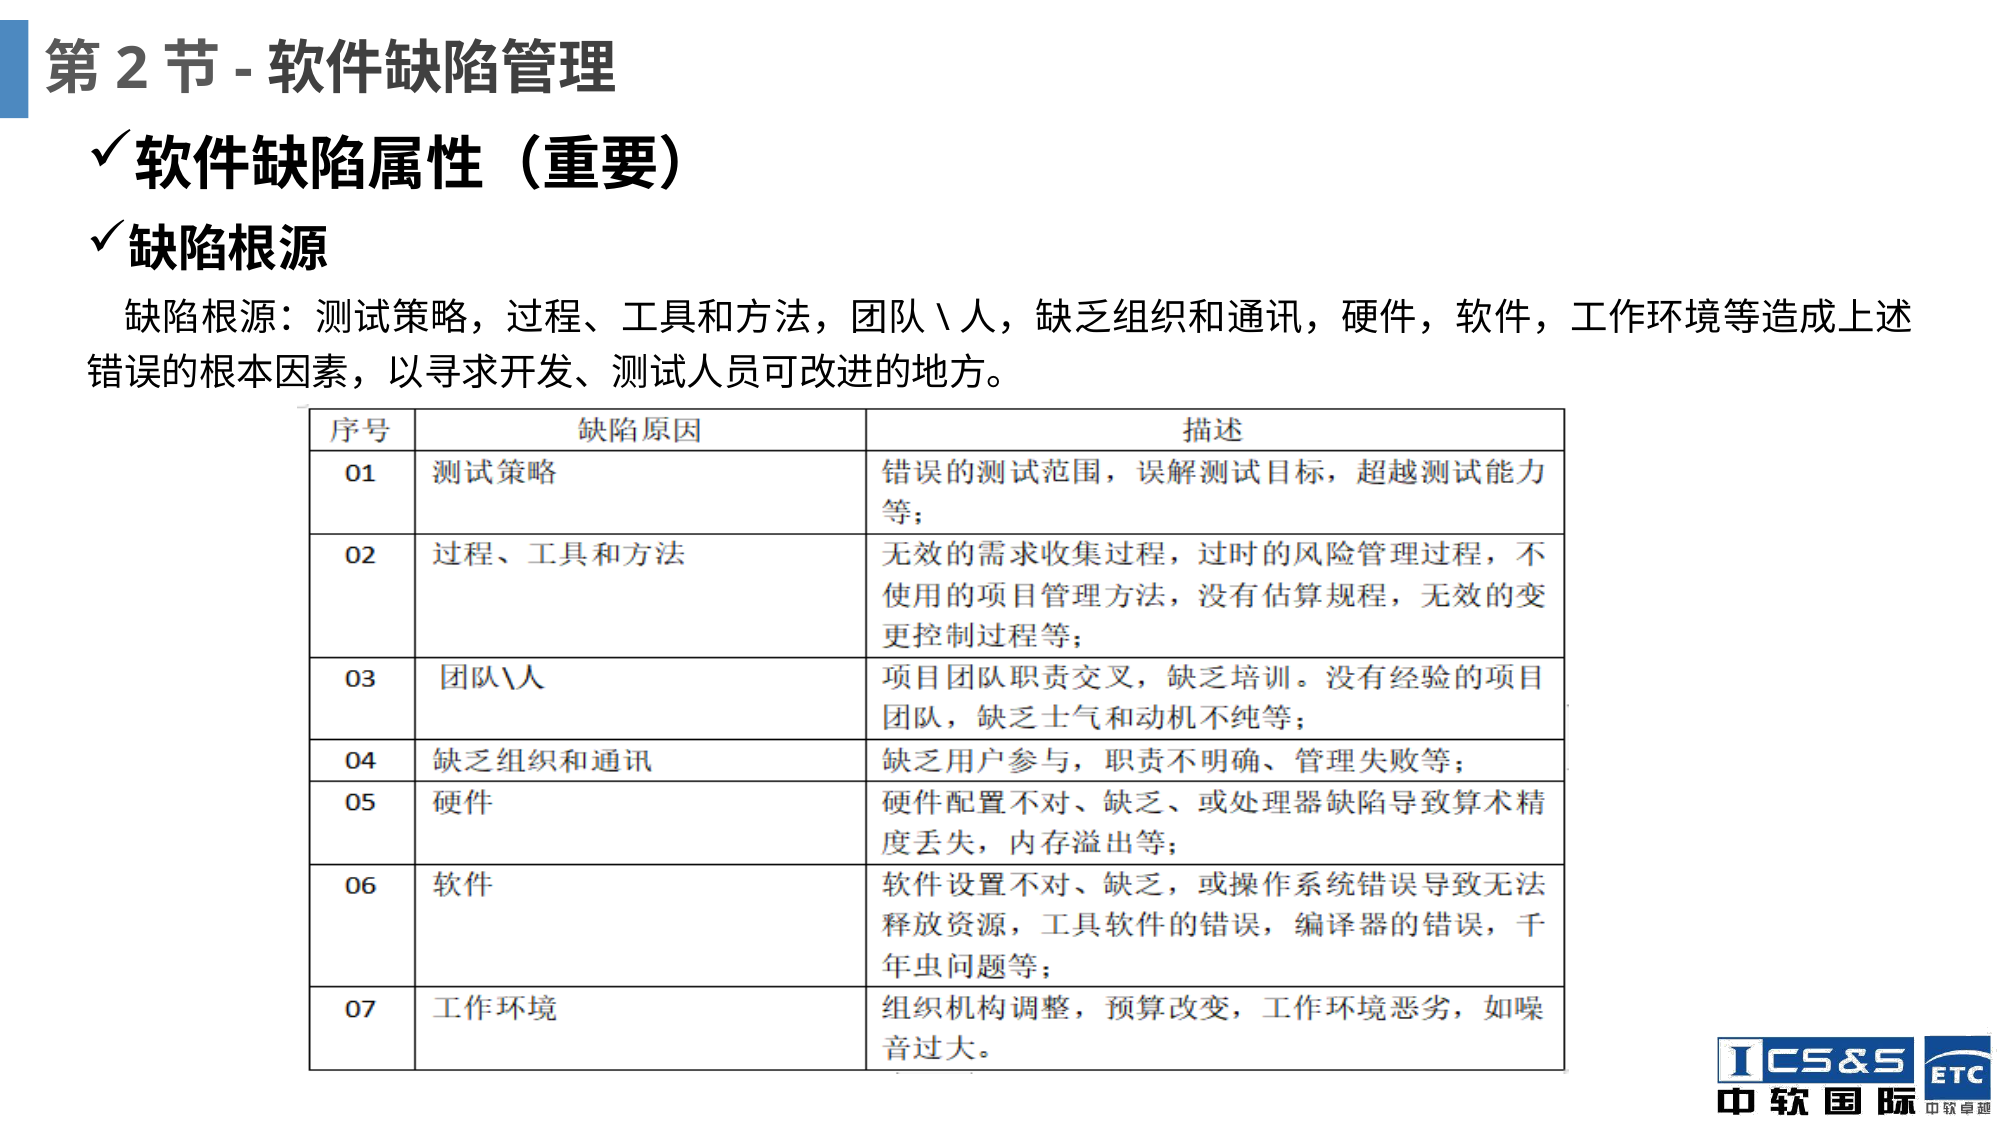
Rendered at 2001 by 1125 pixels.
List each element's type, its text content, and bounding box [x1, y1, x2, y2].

picture [297, 404, 1569, 1074]
list 软件缺陷属性（重要） 缺陷根源 缺陷根源：测试策略，过程、工具和方法，团队\人，缺乏组织和通讯，硬件，软件，工作环境等造成上述错误的根本因素，以寻求开发、测试人员可改进的地方。 [71, 118, 1929, 1003]
title 第2节-软件缺陷管理 [28, 20, 1927, 119]
picture [1706, 1026, 2000, 1125]
